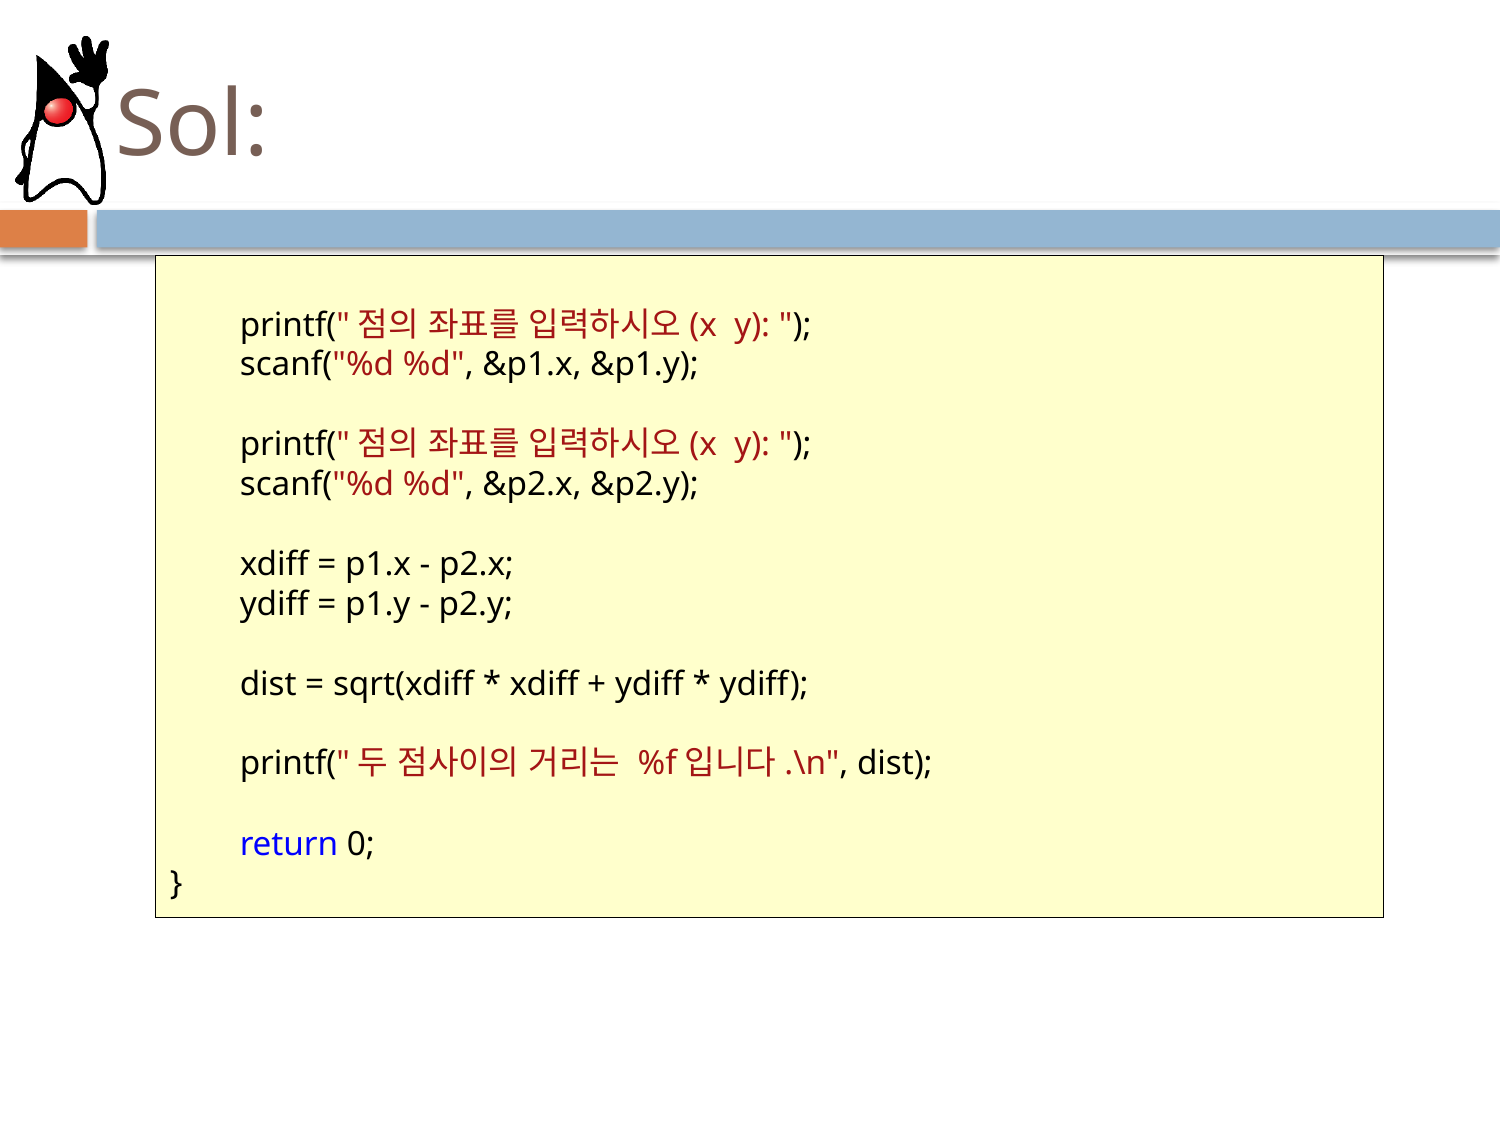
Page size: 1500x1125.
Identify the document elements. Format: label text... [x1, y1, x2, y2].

picture [15, 36, 109, 205]
text_box printf("점의 좌표를 입력하시오(x y): "); scanf("%d %d", &p1.x, &p1.y); printf("점의 좌표를 입력하시오(x y): "); scanf("%d %d", &p2.x, &p2.y); xdiff = p1.x - p2.x; ydiff = p1.y - p2.y; dist = sqrt(xdiff * xdiff + ydiff * ydiff); printf("두 점사이의 거리는 %f입니다.\n", dist); return 0; } [154, 255, 1384, 917]
title Sol: [100, 37, 1438, 200]
